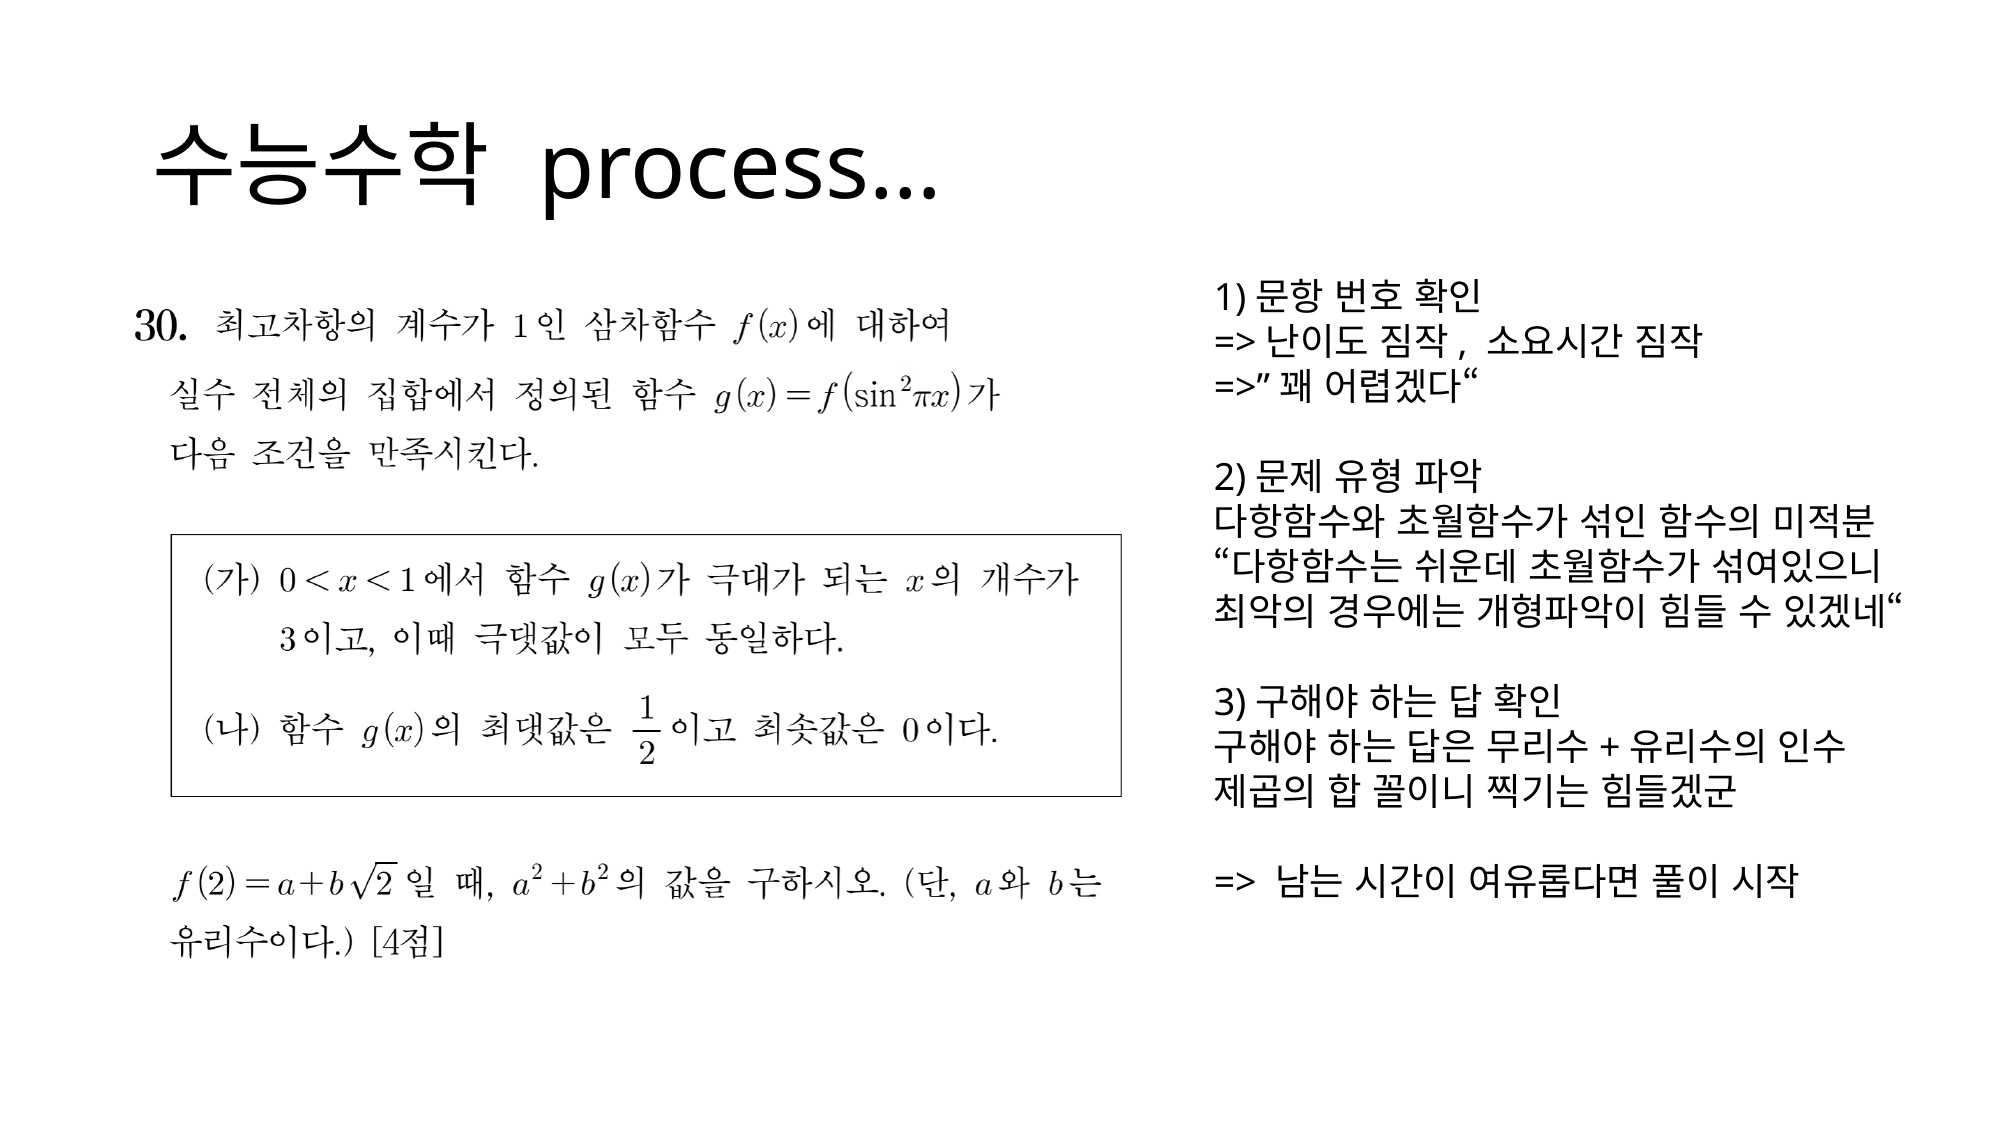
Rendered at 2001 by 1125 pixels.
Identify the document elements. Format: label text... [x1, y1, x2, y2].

text_box 1)문항 번호 확인 =>난이도 짐작, 소요시간 짐작 =>”꽤 어렵겠다“ 2)문제 유형 파악 다항함수와 초월함수가 섞인 함수의 미적분 “다항함수는 쉬운데 초월함수가 섞여있으니 최악의 경우에는 개형파악이 힘들 수 있겠네“ 3)구해야 하는 답 확인 구해야 하는 답은 무리수+유리수의 인수 제곱의 합 꼴이니 찍기는 힘들겠군 => 남는 시간이 여유롭다면 풀이 시작 [1198, 265, 1972, 911]
title 수능수학 process… [137, 59, 1863, 278]
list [93, 277, 1166, 992]
